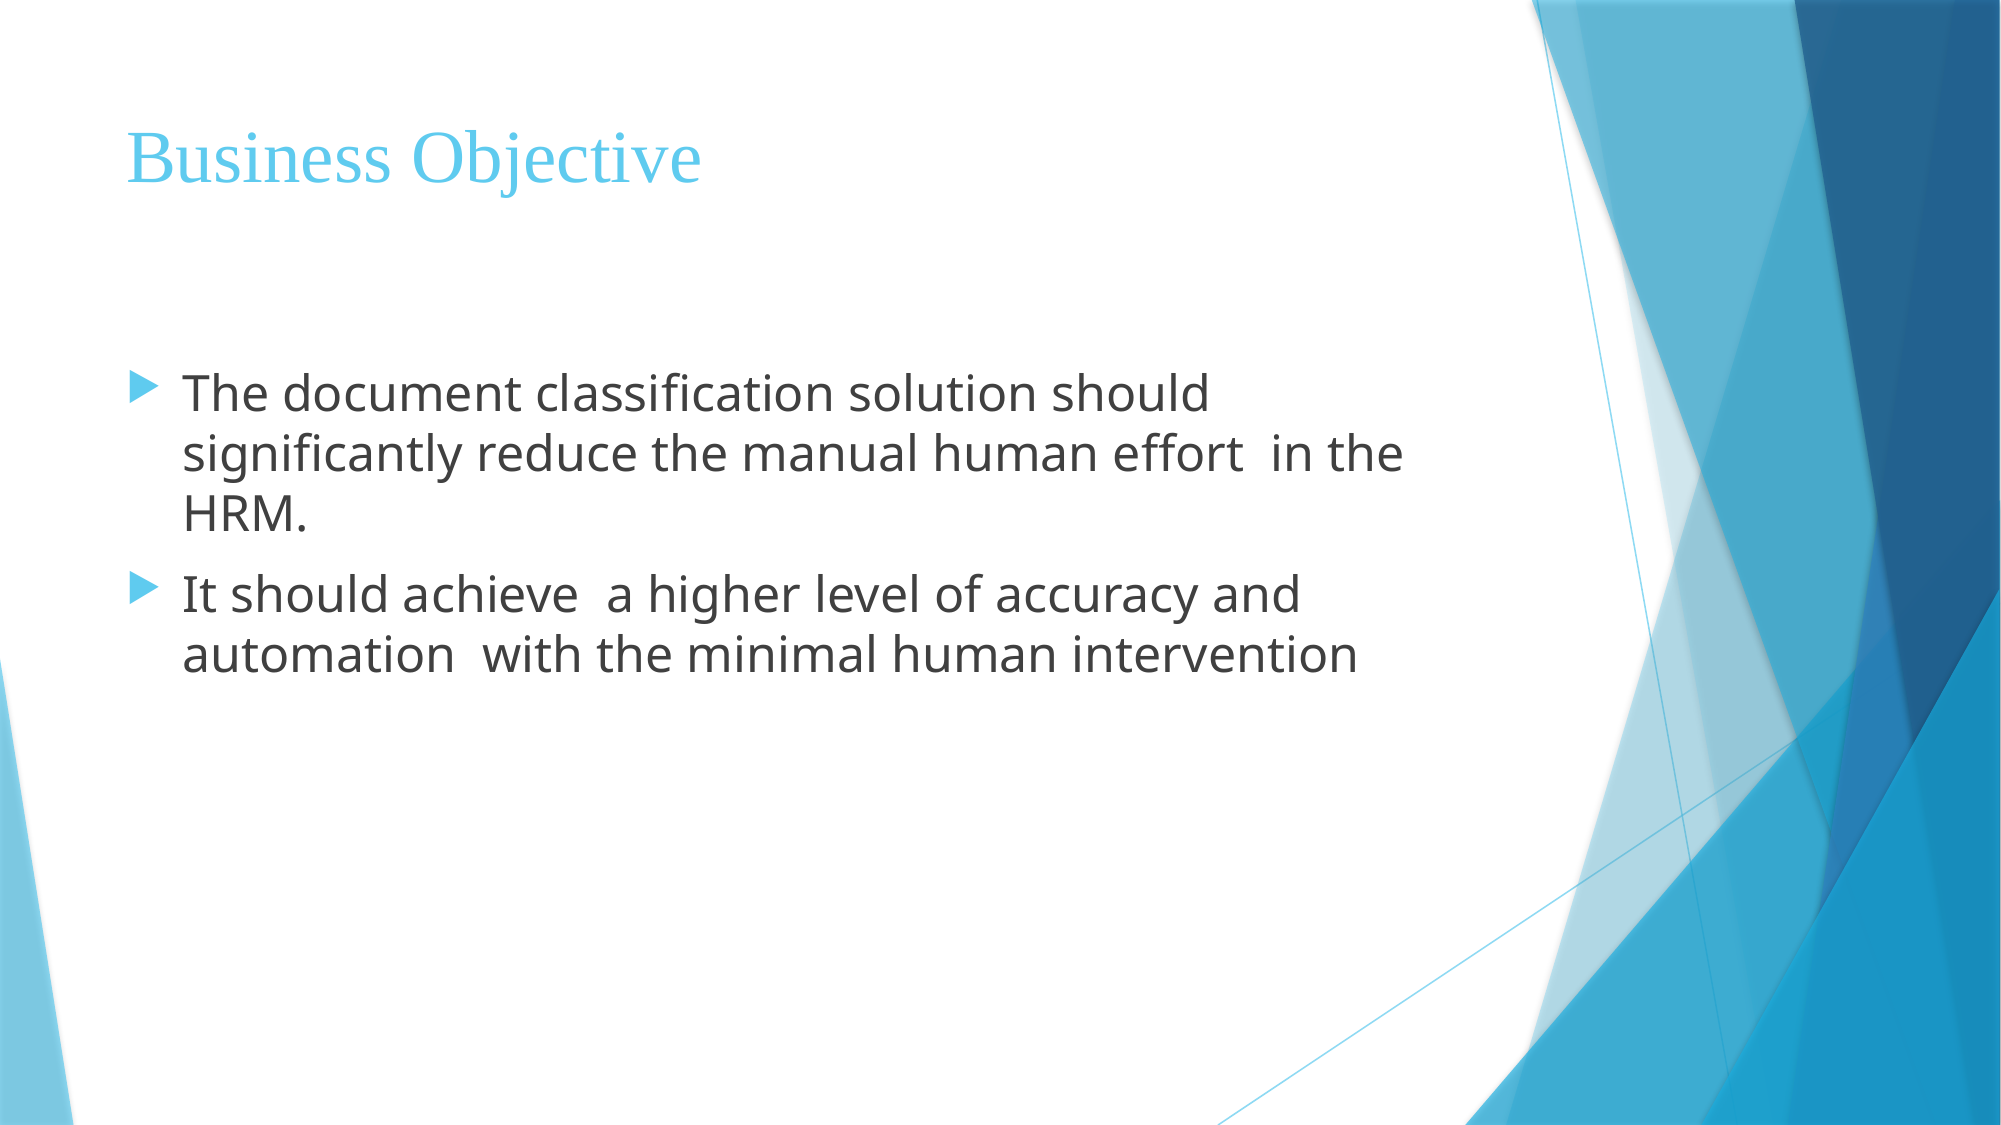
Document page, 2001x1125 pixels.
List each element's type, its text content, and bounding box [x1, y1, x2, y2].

list The document classification solution should significantly reduce the manual human effort in the HRM. It should achieve a higher level of accuracy and automation with the minimal human intervention [111, 354, 1522, 992]
title Business Objective [111, 99, 1522, 317]
